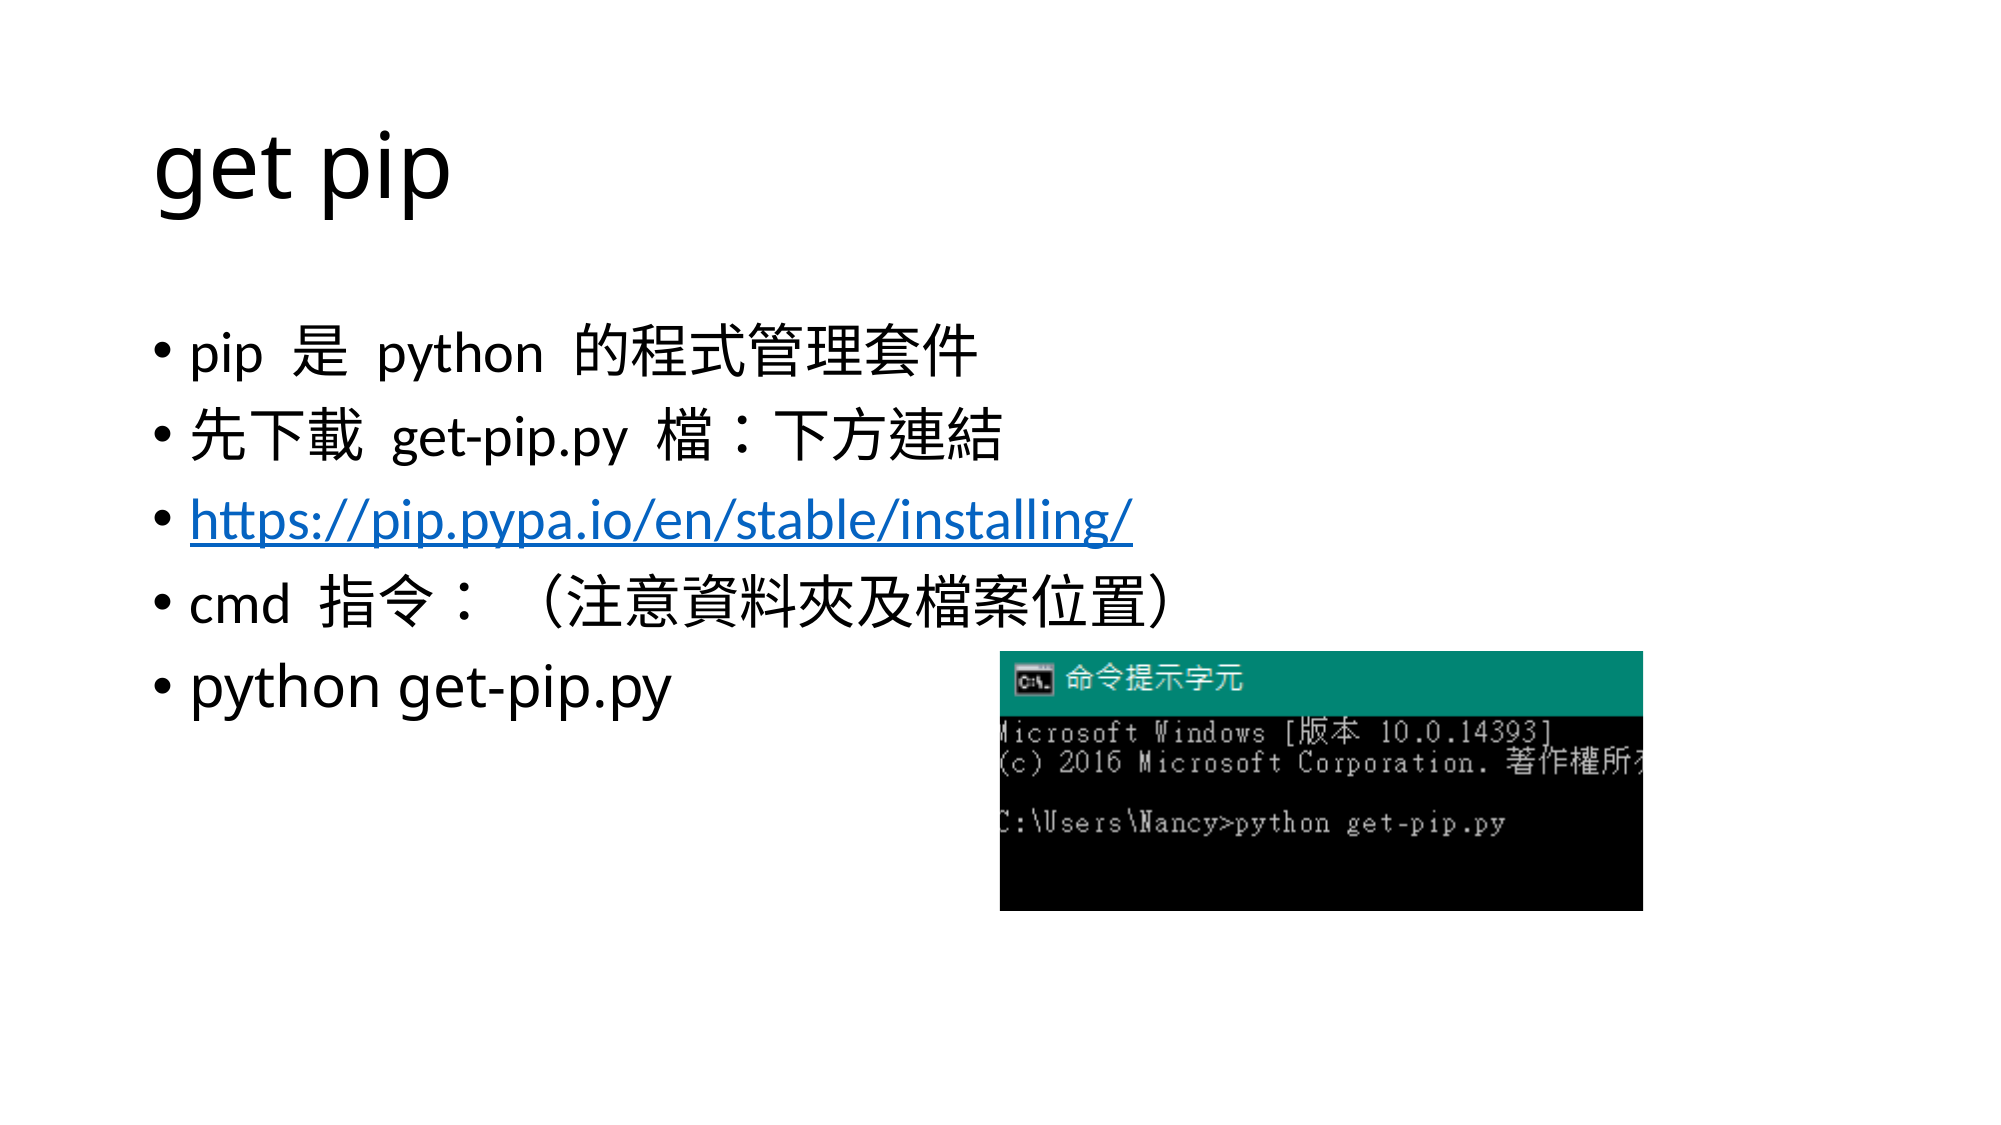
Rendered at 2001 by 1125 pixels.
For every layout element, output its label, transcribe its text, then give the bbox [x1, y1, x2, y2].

title get pip [137, 59, 1863, 278]
list pip 是 python 的程式管理套件 先下載 get-pip.py 檔：下方連結 https://pip.pypa.io/en/stable/installing/ cmd 指令： （注意資料夾及檔案位置） python get-pip.py [137, 314, 1863, 1029]
picture [999, 651, 1644, 911]
